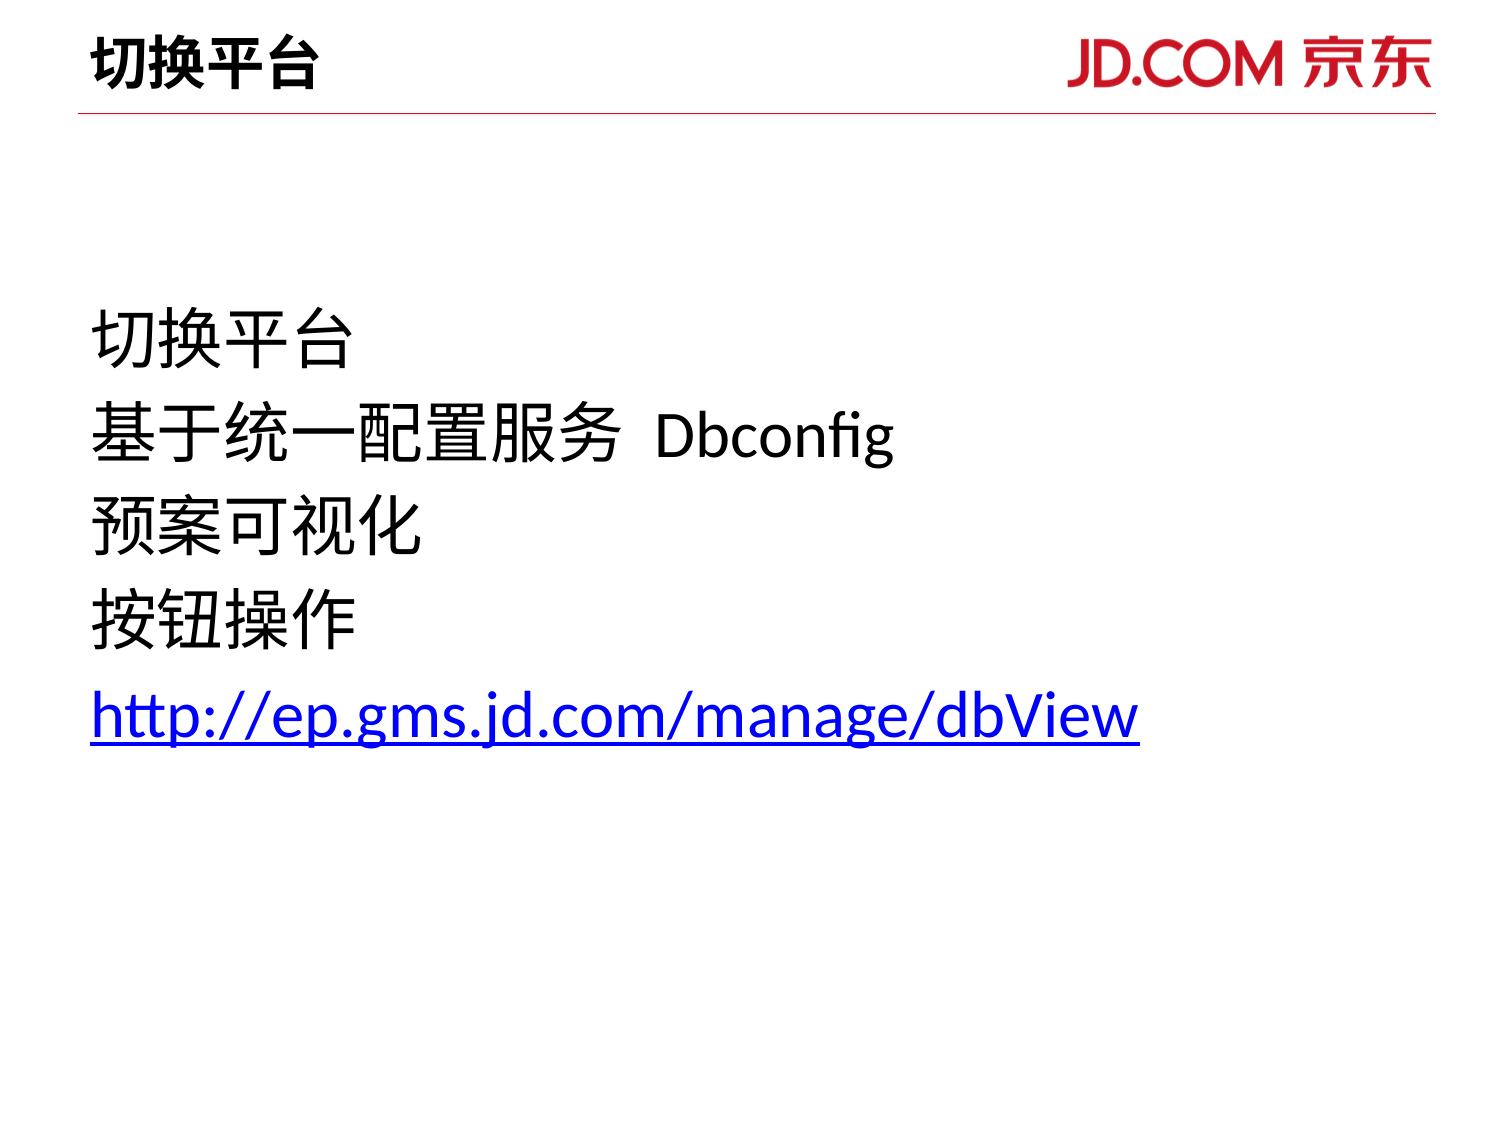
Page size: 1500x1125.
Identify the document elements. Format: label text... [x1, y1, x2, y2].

picture [1060, 30, 1437, 94]
list 切换平台 基于统一配置服务 Dbconfig 预案可视化 按钮操作 http://ep.gms.jd.com/manage/dbView [75, 196, 1425, 1005]
text_box 切换平台 [74, 19, 1056, 110]
